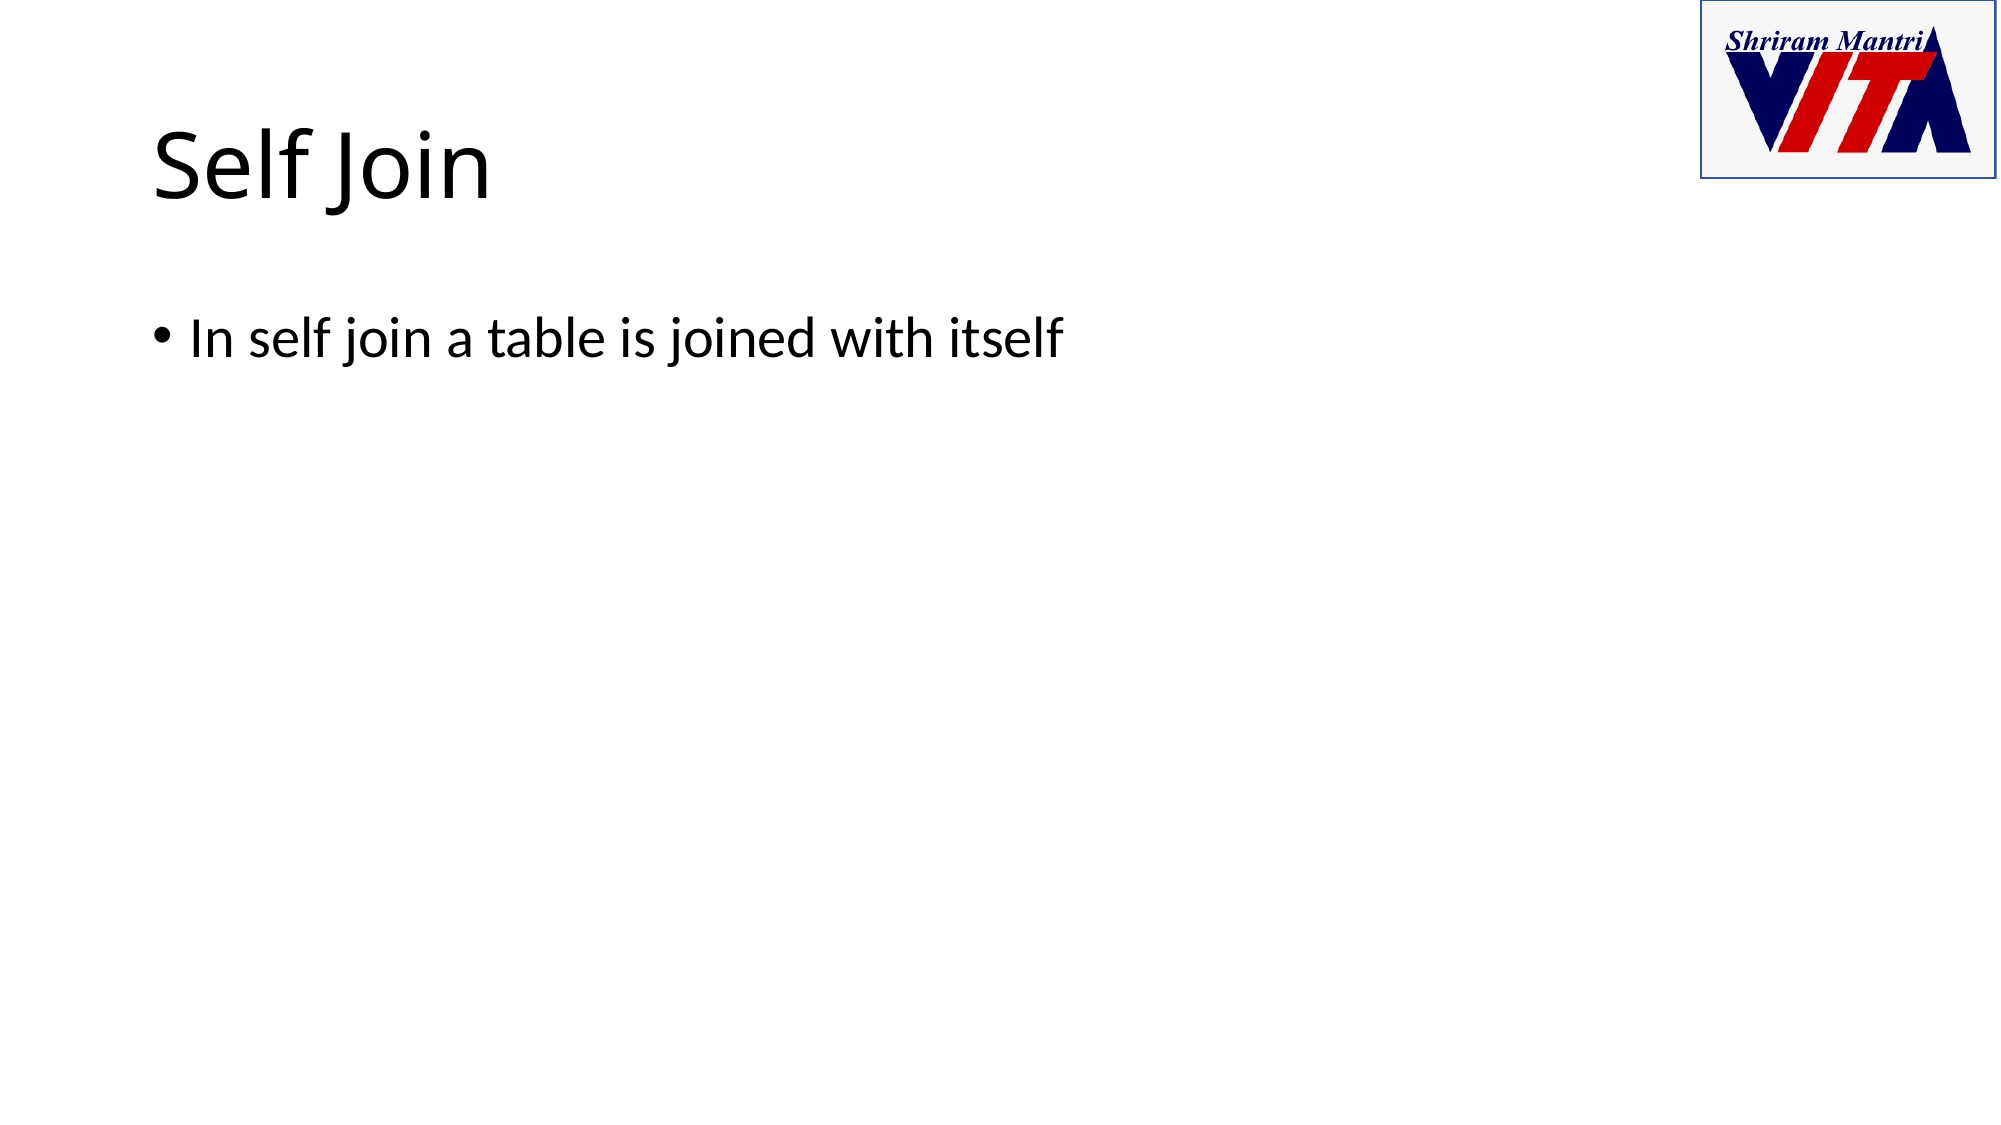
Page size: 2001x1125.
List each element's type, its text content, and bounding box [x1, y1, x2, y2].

picture [1702, 1, 1994, 177]
list In self join a table is joined with itself [137, 299, 1863, 1014]
title Self Join [137, 59, 1863, 278]
